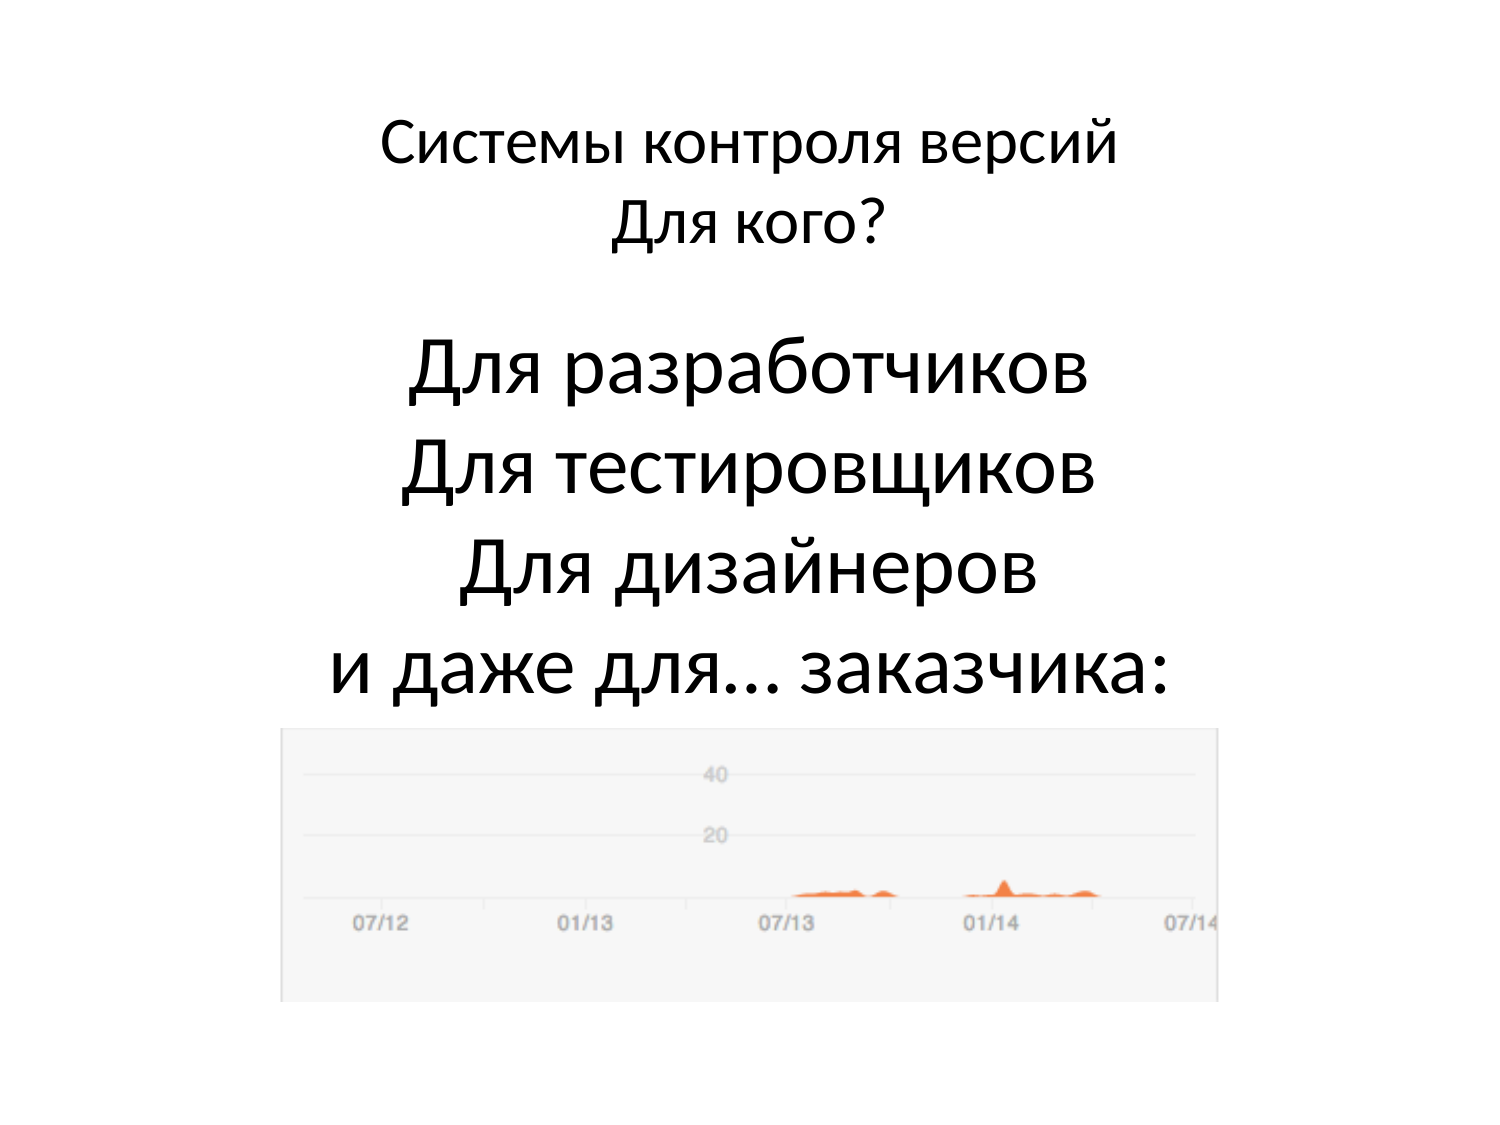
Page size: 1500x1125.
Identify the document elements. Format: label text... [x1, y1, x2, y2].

picture [278, 728, 1221, 1002]
text_box Системы контроля версий Для кого? [225, 89, 1275, 160]
text_box Для разработчиков Для тестировщиков Для дизайнеров и даже для… заказчика: [112, 388, 1388, 732]
